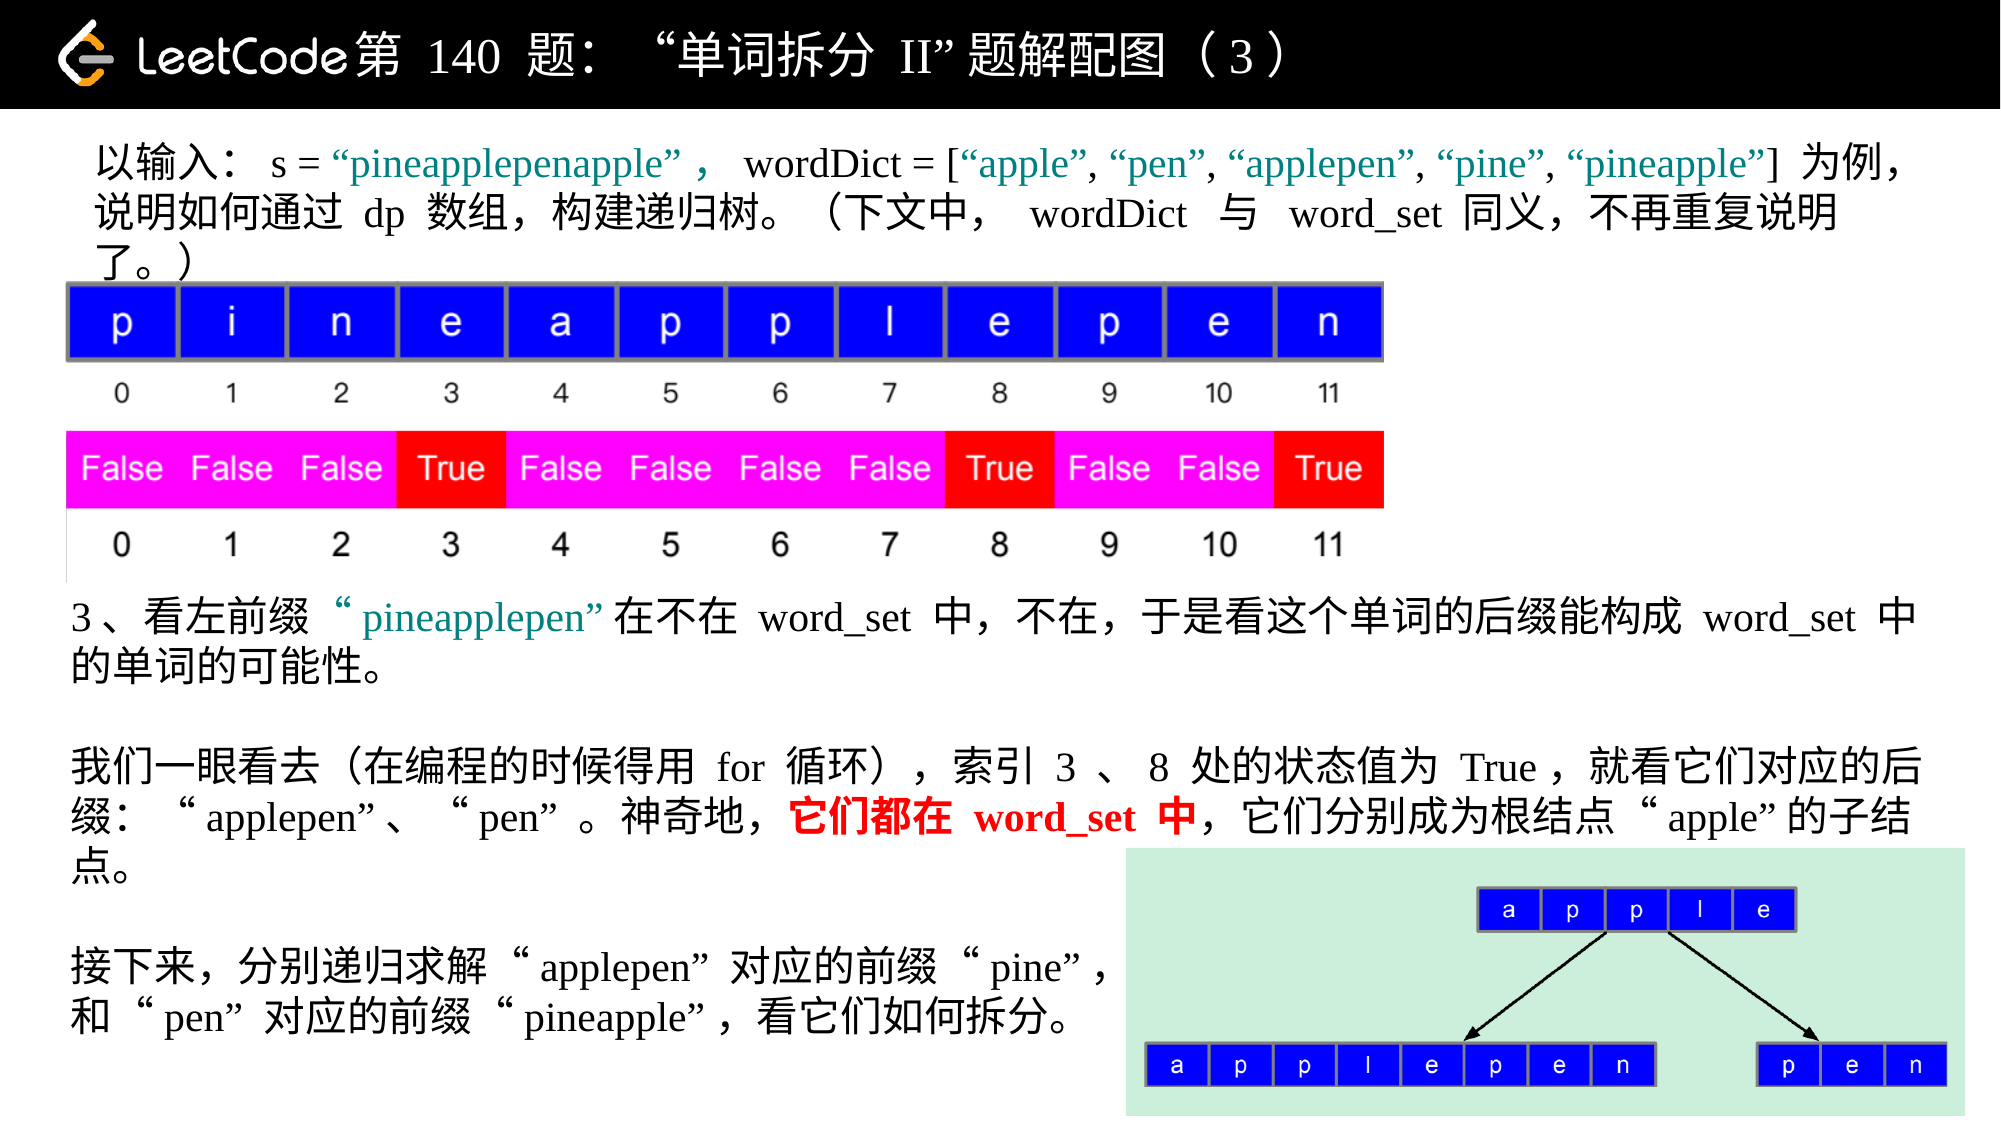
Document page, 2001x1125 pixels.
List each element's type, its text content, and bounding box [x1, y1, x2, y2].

text_box [1125, 1048, 1966, 1117]
picture [1143, 885, 1948, 1087]
text_box 第 140 题：“单词拆分 II”题解配图（3） [338, 16, 1331, 92]
picture [57, 14, 347, 100]
picture [65, 280, 1384, 583]
text_box 3、看左前缀“pineapplepen”在不在 word_set 中，不在，于是看这个单词的后缀能构成 word_set 中的单词的可能性。 我们一眼看去（在编程的时候得用 for 循环），索引 3 、8 处的状态值为 True，就看它们对应的后缀：“applepen”、“pen” 。神奇地，它们都在 word_set 中，它们分别成为根结点“apple”的子结点。 接下来，分别递归求解“applepen” 对应的前缀“pine”， 和“pen” 对应的前缀“pineapple”，看它们如何拆分。 [55, 582, 1966, 1048]
text_box 以输入：s = “pineapplepenapple”，wordDict = [“apple”, “pen”, “applepen”, “pine”, “pineapple”] 为例，说明如何通过 dp 数组，构建递归树。（下文中， wordDict 与 word_set 同义，不再重复说明了。） [79, 128, 1922, 293]
